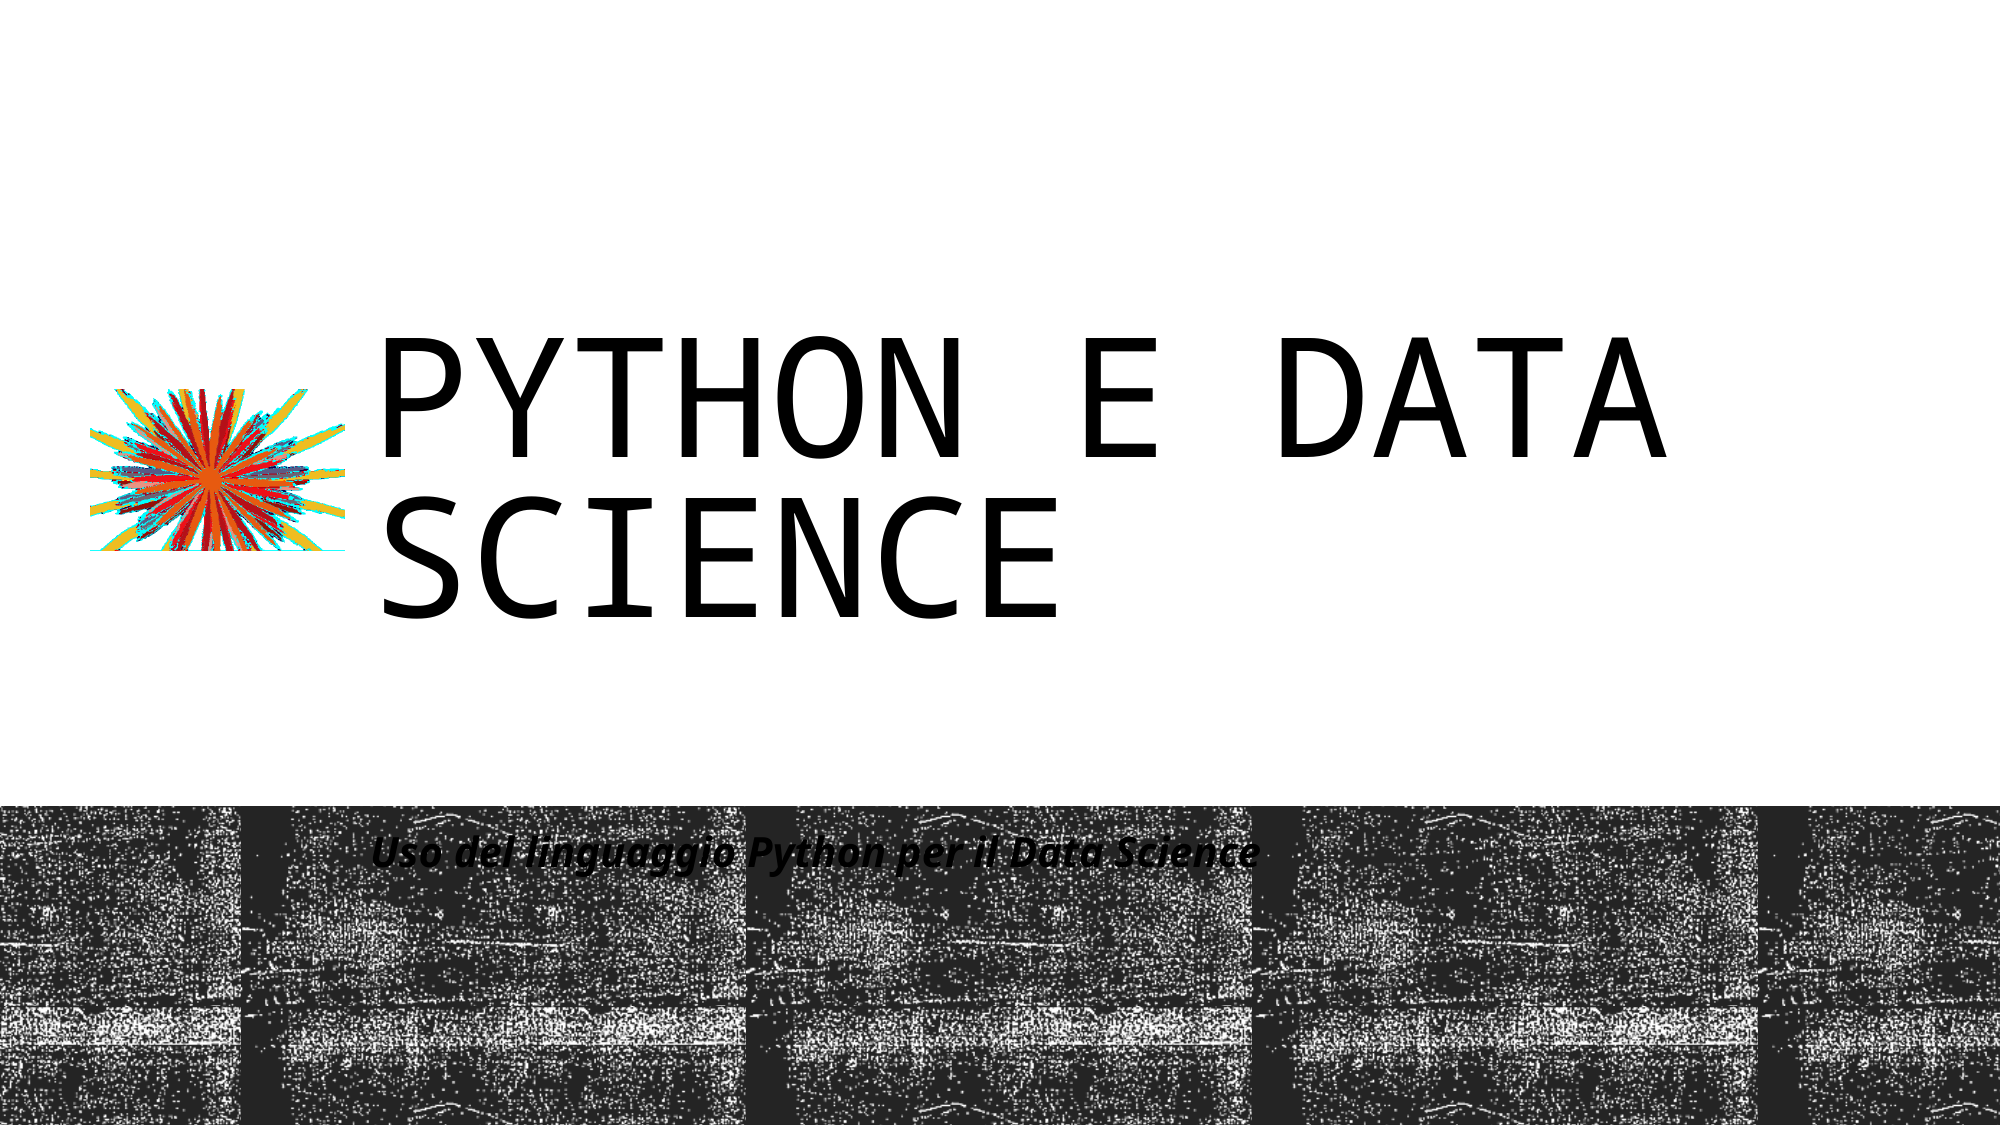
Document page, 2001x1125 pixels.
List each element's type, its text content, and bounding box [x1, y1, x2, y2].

picture [90, 389, 345, 551]
title Python e data science [355, 201, 1878, 779]
list Uso del linguaggio Python per il Data Science [355, 823, 1841, 999]
